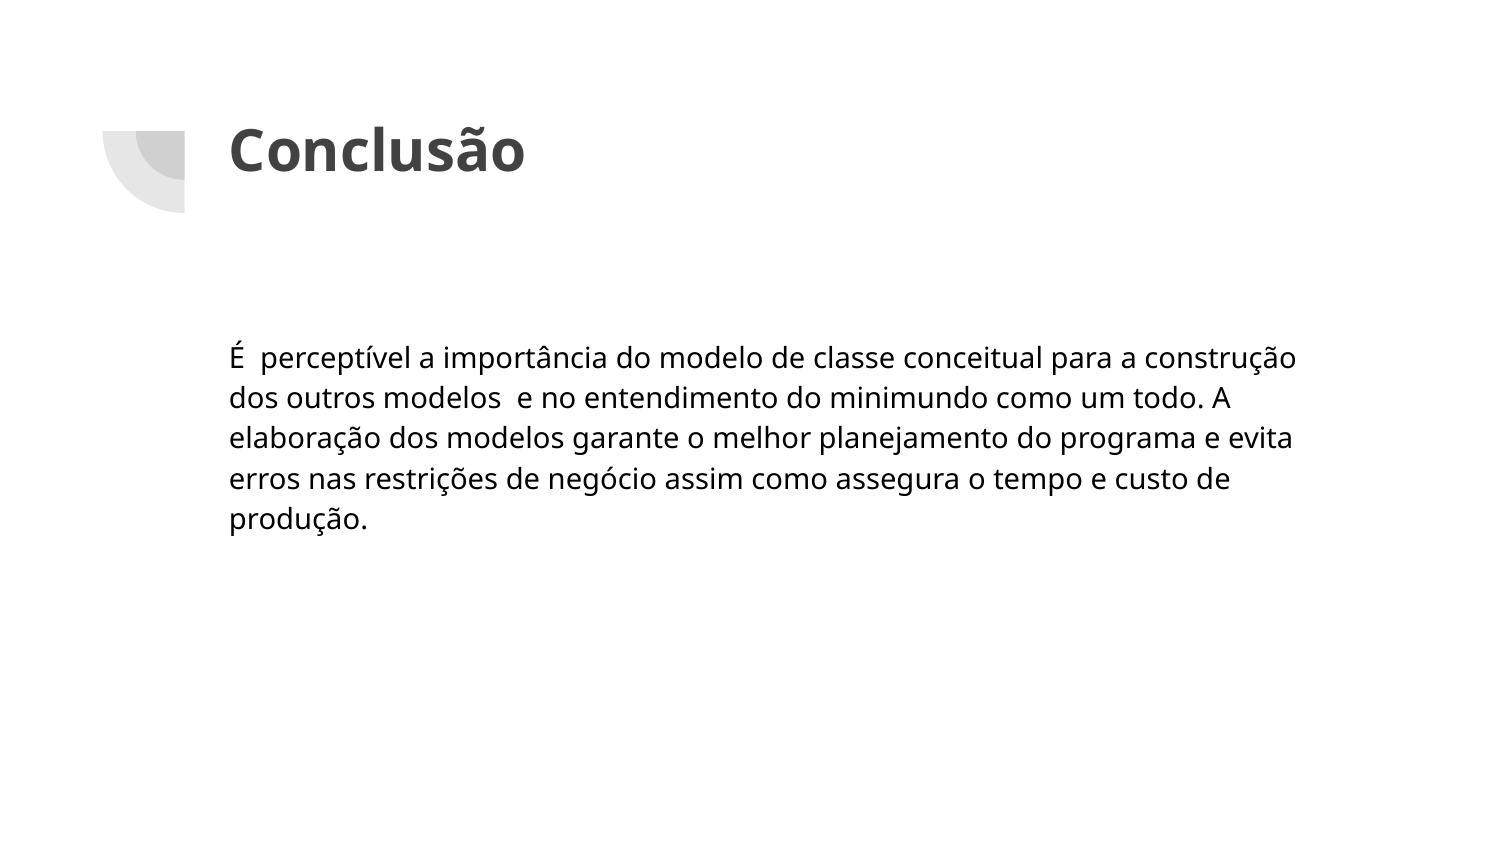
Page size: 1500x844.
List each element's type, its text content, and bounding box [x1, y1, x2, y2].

title Conclusão [213, 98, 1368, 263]
list É perceptível a importância do modelo de classe conceitual para a construção dos outros modelos e no entendimento do minimundo como um todo. A elaboração dos modelos garante o melhor planejamento do programa e evita erros nas restrições de negócio assim como assegura o tempo e custo de produção. [213, 319, 1368, 737]
